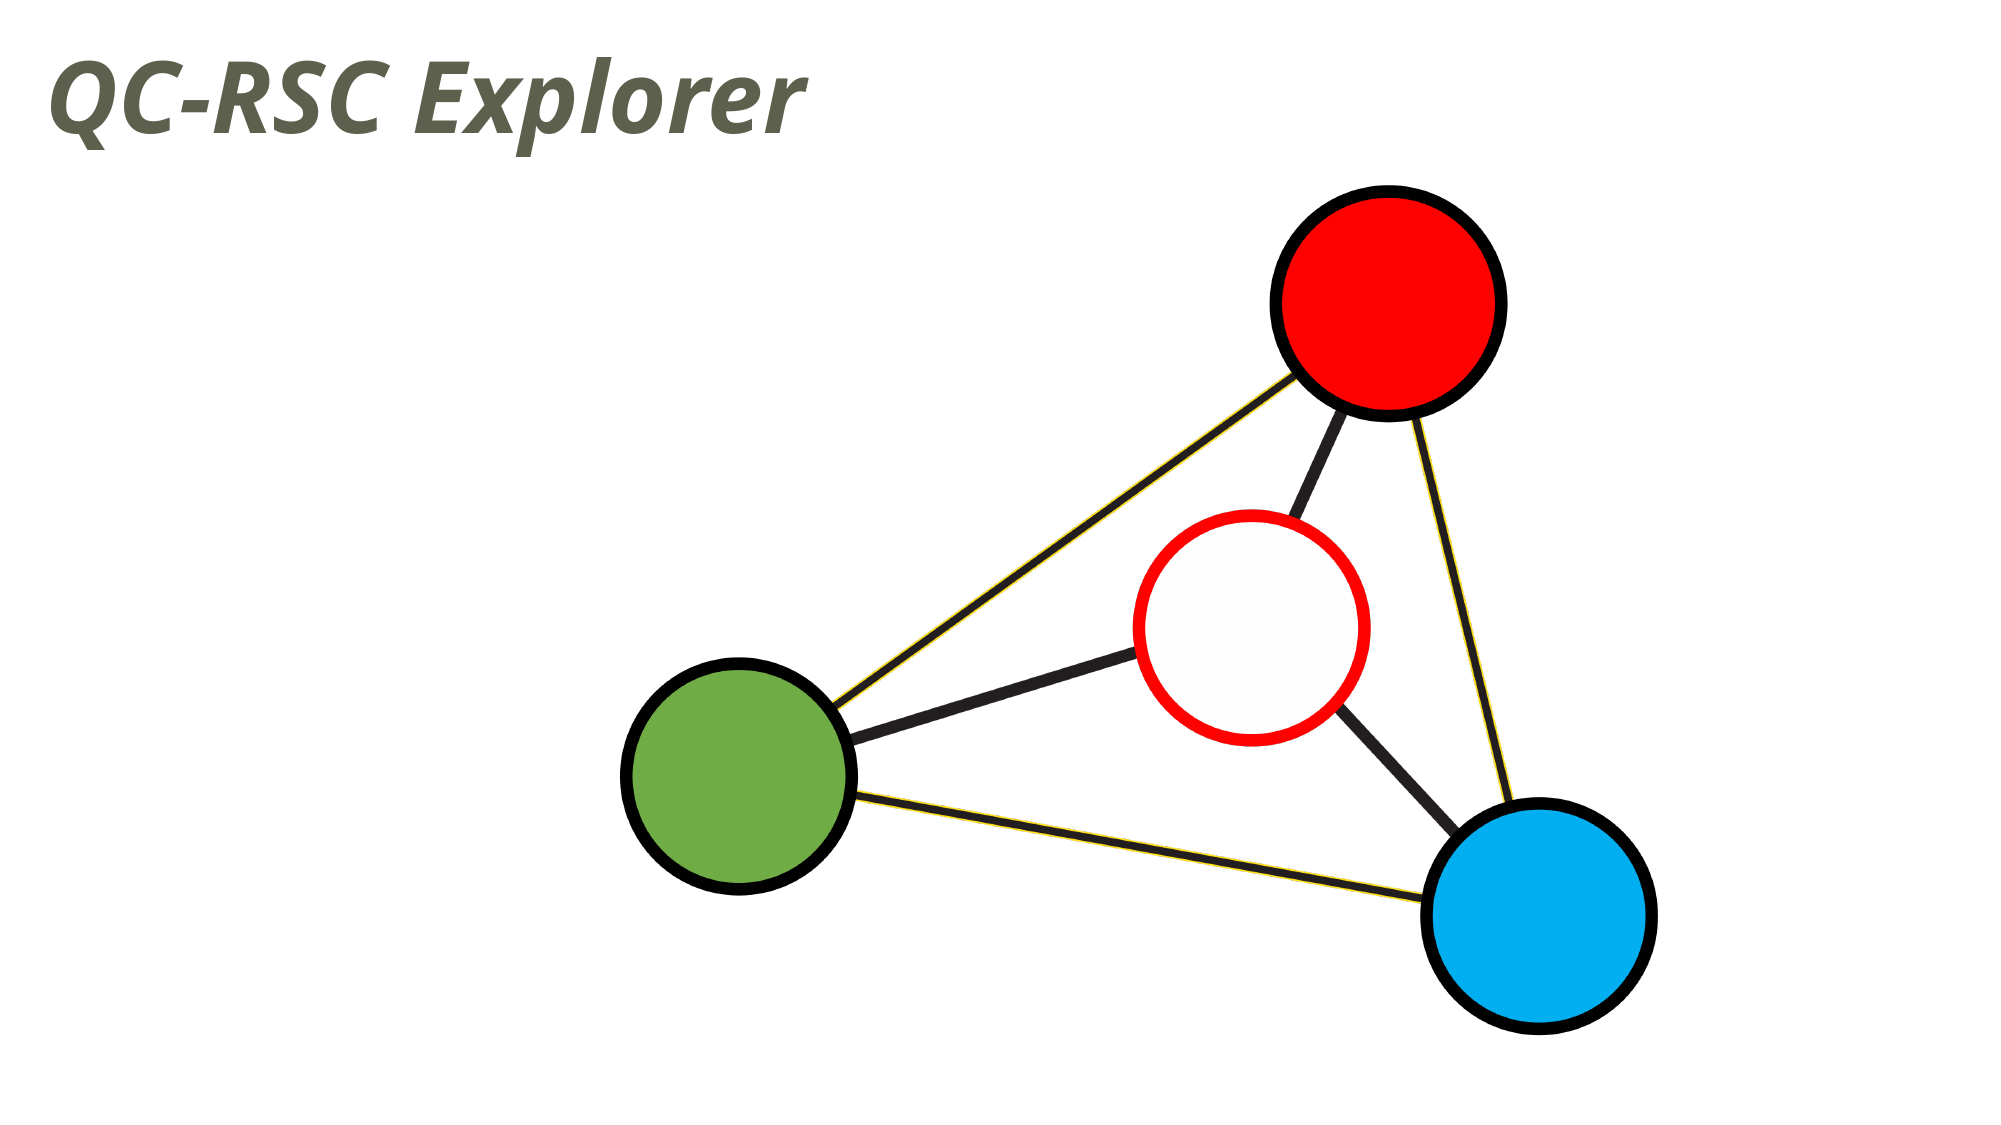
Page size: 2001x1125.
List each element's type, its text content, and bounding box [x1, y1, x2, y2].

text_box QC-RSC Explorer [30, 26, 821, 161]
picture [617, 183, 1658, 1037]
